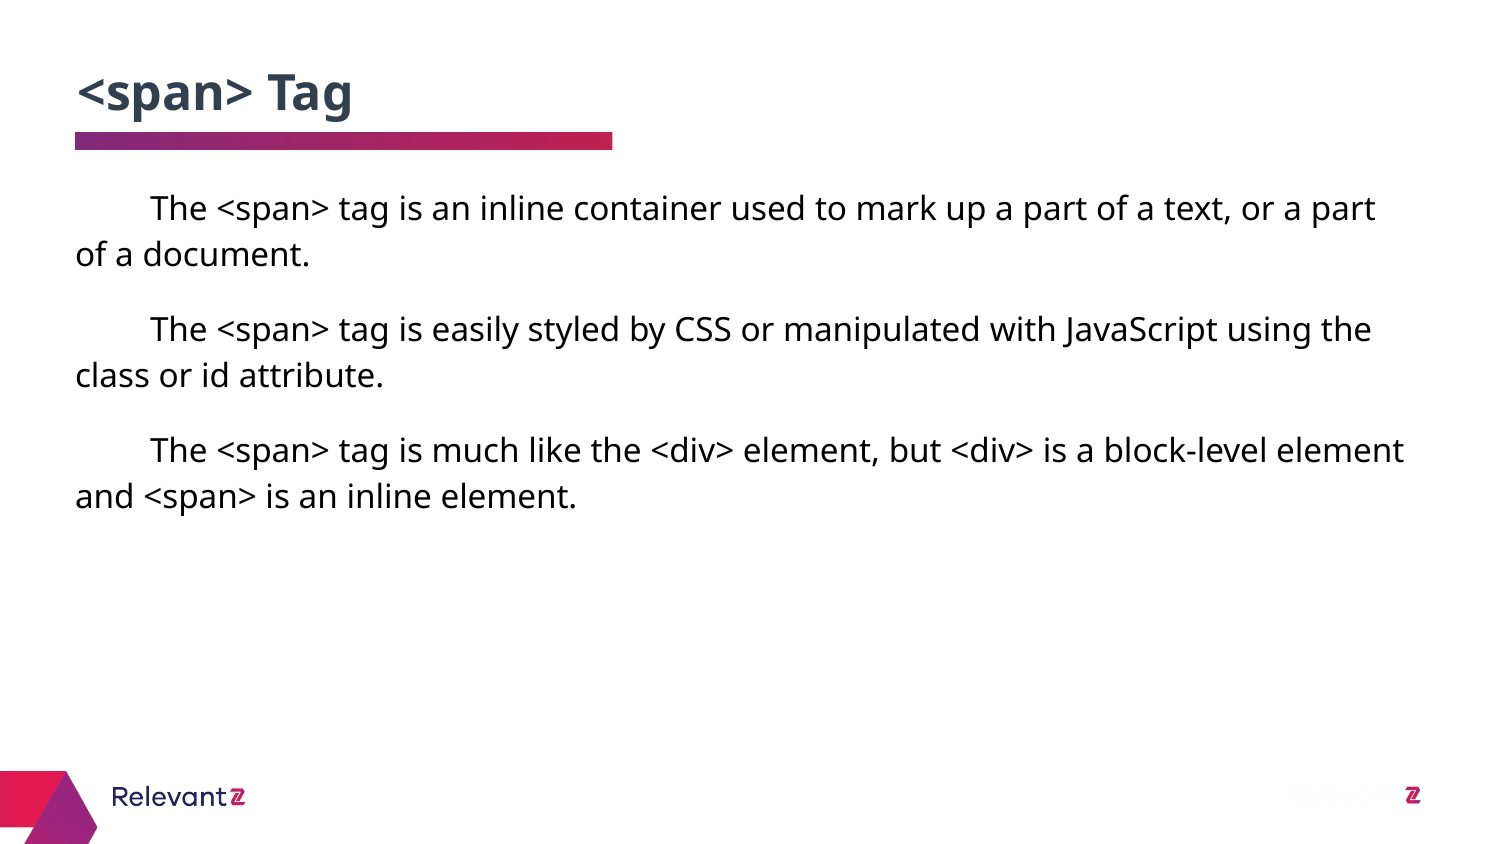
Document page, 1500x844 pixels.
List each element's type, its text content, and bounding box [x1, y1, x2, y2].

picture [109, 782, 250, 810]
title The <span> tag is an inline container used to mark up a part of a text, or a part of a document. The <span> tag is easily styled by CSS or manipulated with JavaScript using the class or id attribute. The <span> tag is much like the <div> element, but <div> is a block-level element and <span> is an inline element. [75, 244, 1409, 680]
picture [0, 769, 101, 844]
text_box <span> Tag [62, 52, 979, 137]
picture [1284, 782, 1425, 810]
text_box [74, 173, 1468, 244]
text_box [62, 160, 1435, 237]
